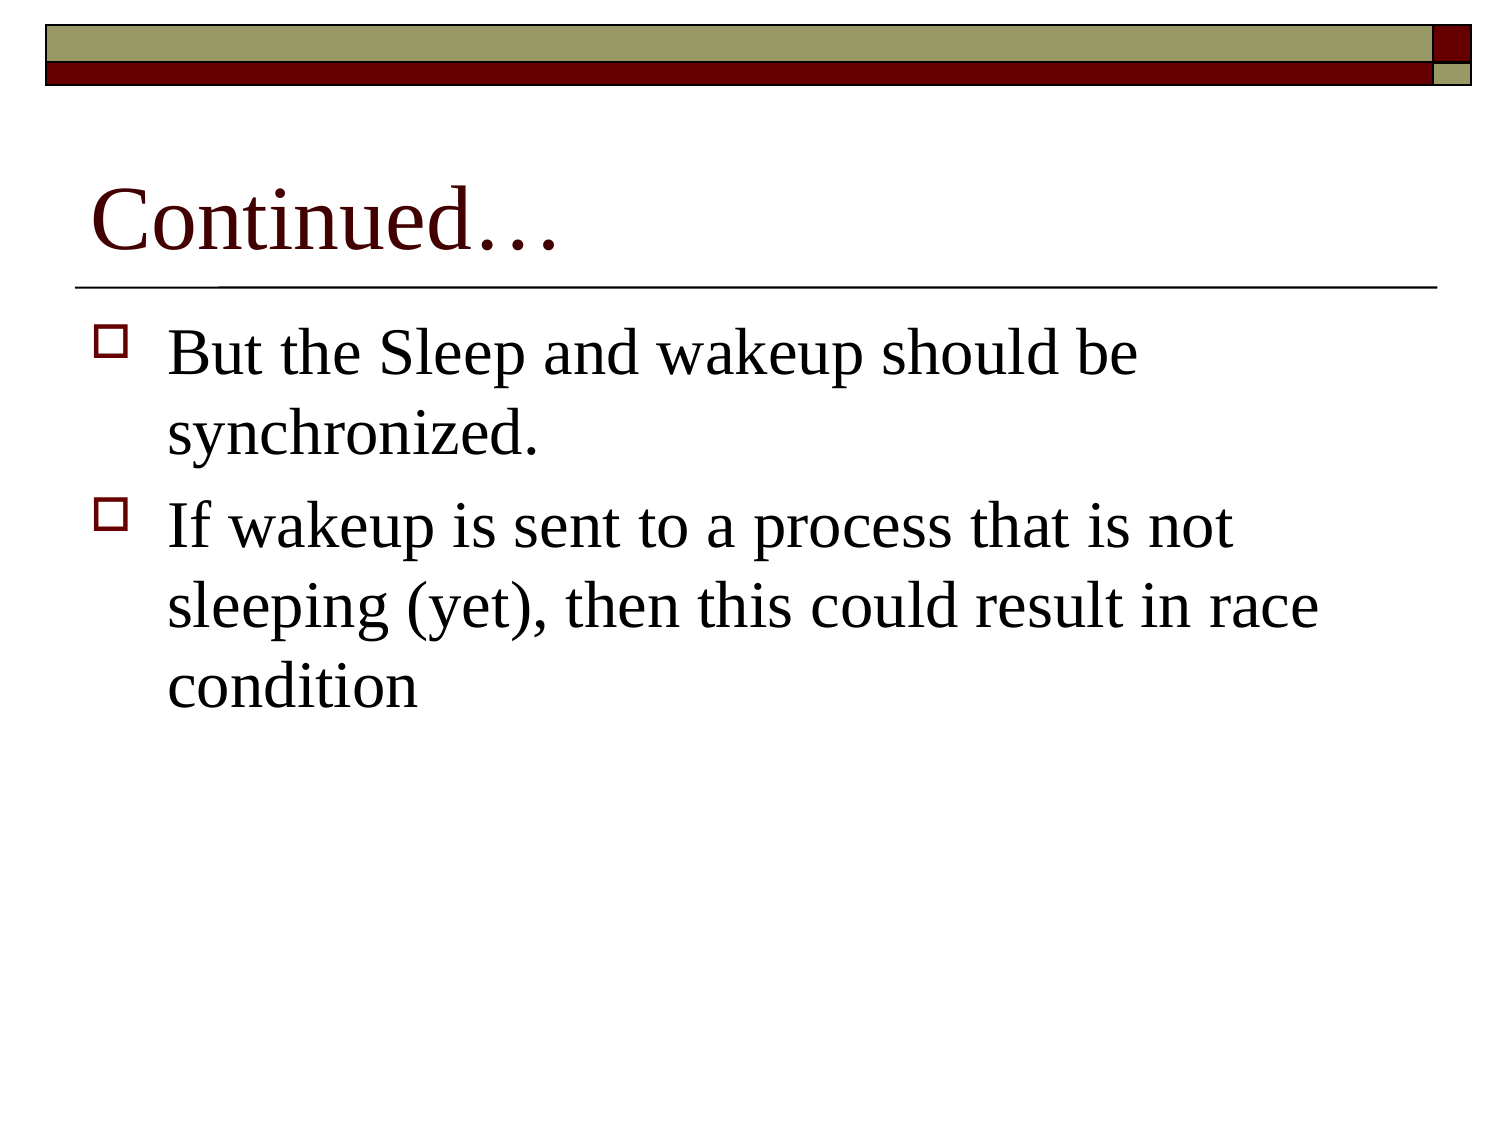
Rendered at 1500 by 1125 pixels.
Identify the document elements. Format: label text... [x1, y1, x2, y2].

title Continued… [75, 87, 1425, 275]
list But the Sleep and wakeup should be synchronized. If wakeup is sent to a process that is not sleeping (yet), then this could result in race condition [75, 299, 1425, 1006]
